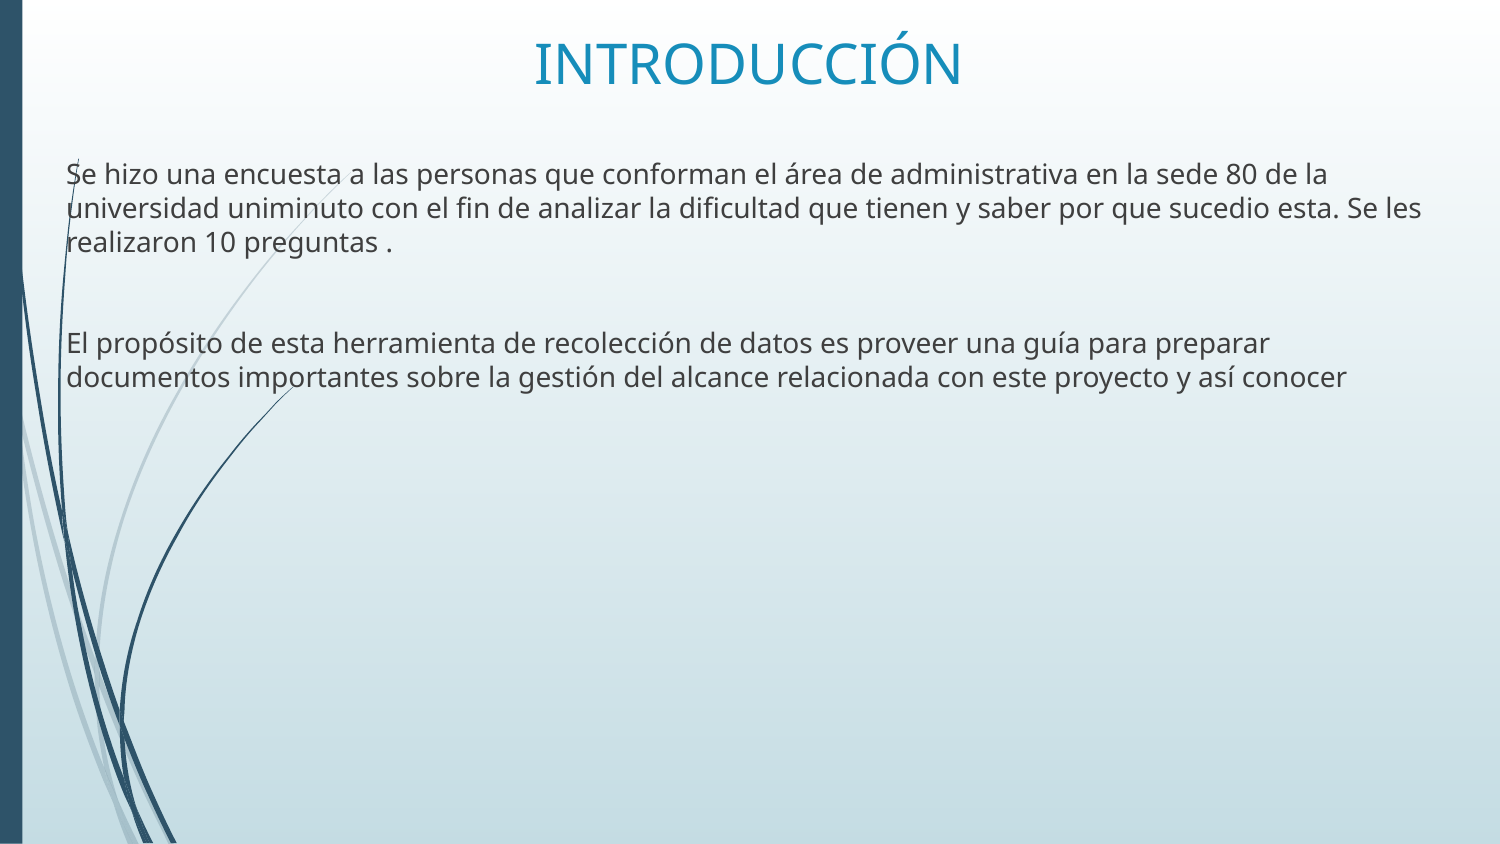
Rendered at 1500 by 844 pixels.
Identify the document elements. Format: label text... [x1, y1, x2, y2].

title INTRODUCCIÓN [51, 12, 1449, 107]
list Se hizo una encuesta a las personas que conforman el área de administrativa en la sede 80 de la universidad uniminuto con el fin de analizar la dificultad que tienen y saber por que sucedio esta. Se les realizaron 10 preguntas . El propósito de esta herramienta de recolección de datos es proveer una guía para preparar documentos importantes sobre la gestión del alcance relacionada con este proyecto y así conocer [51, 141, 1449, 703]
